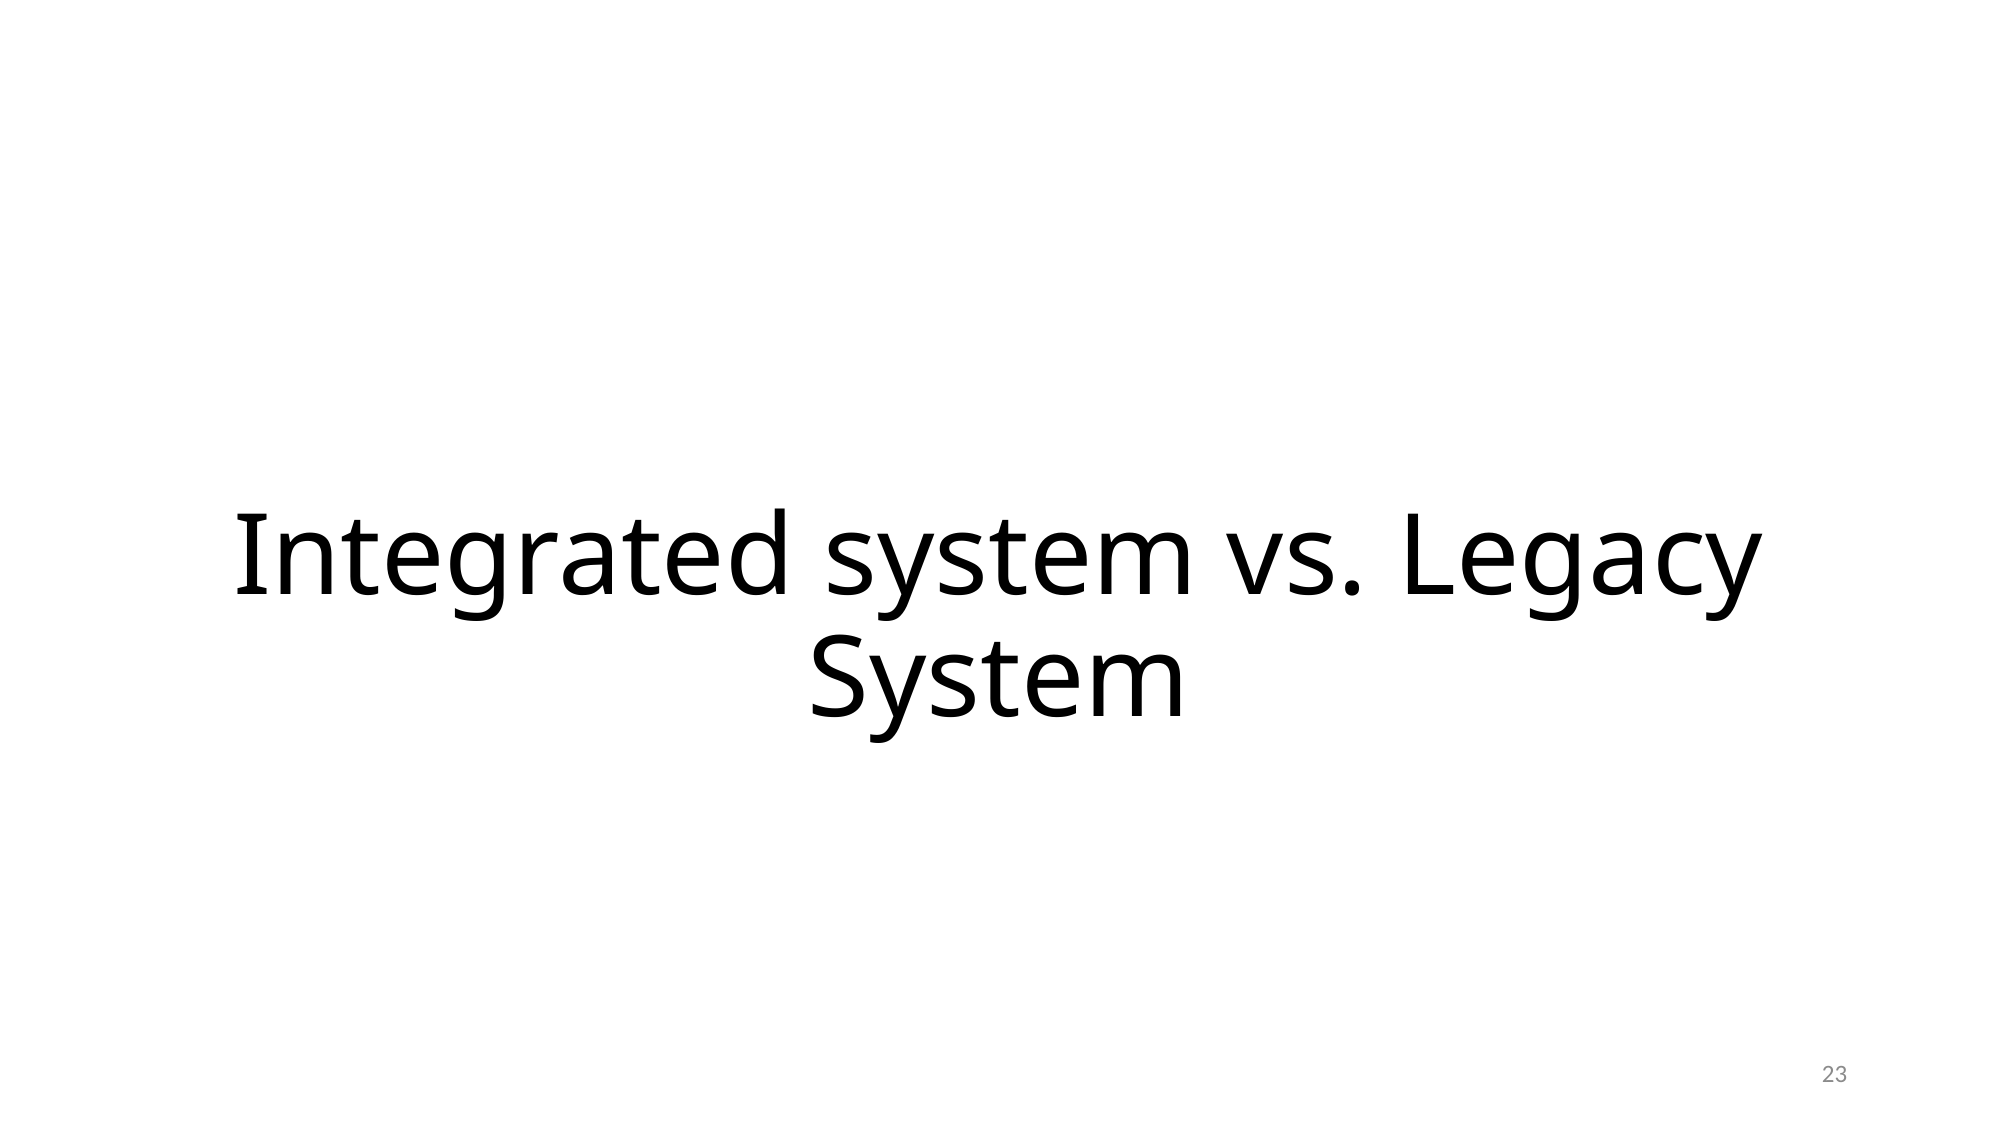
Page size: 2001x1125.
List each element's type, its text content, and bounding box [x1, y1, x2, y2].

slide_number 23 [1412, 1042, 1863, 1103]
title Integrated system vs. Legacy System [136, 280, 1862, 749]
